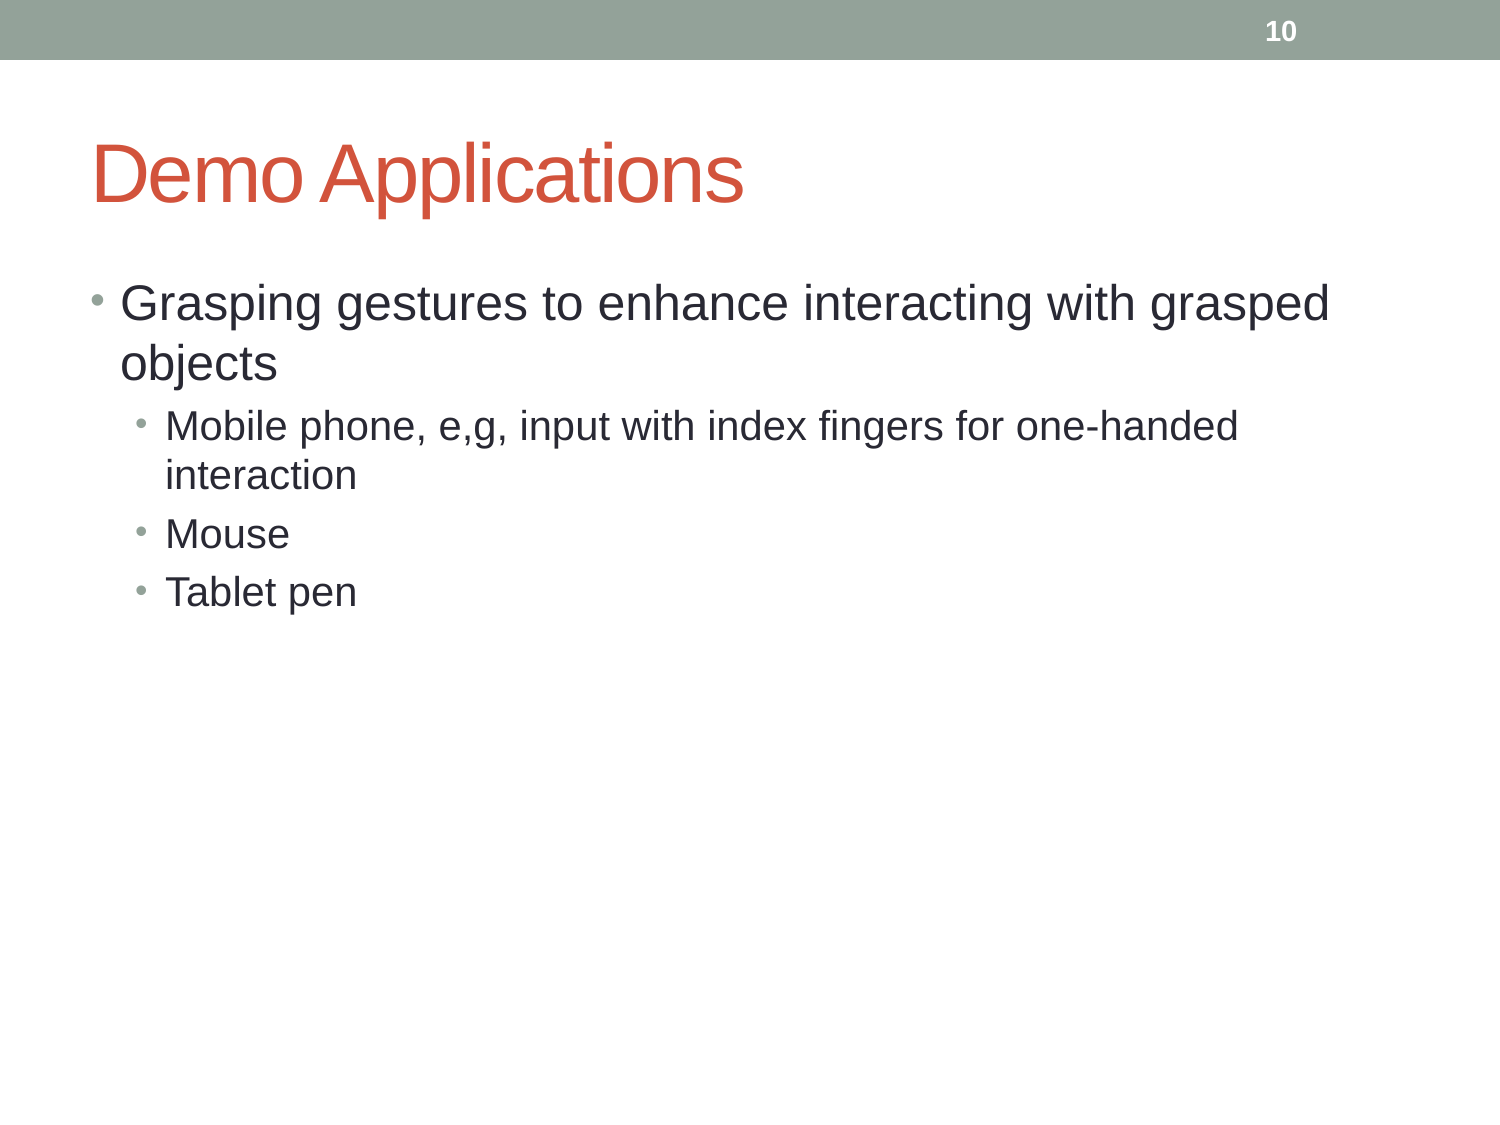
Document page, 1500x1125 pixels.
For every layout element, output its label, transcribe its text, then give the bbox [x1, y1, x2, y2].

slide_number 10 [1250, 3, 1425, 57]
title Demo Applications [75, 87, 1425, 250]
list Grasping gestures to enhance interacting with grasped objects Mobile phone, e,g, input with index fingers for one-handed interaction Mouse Tablet pen [75, 262, 1425, 1063]
